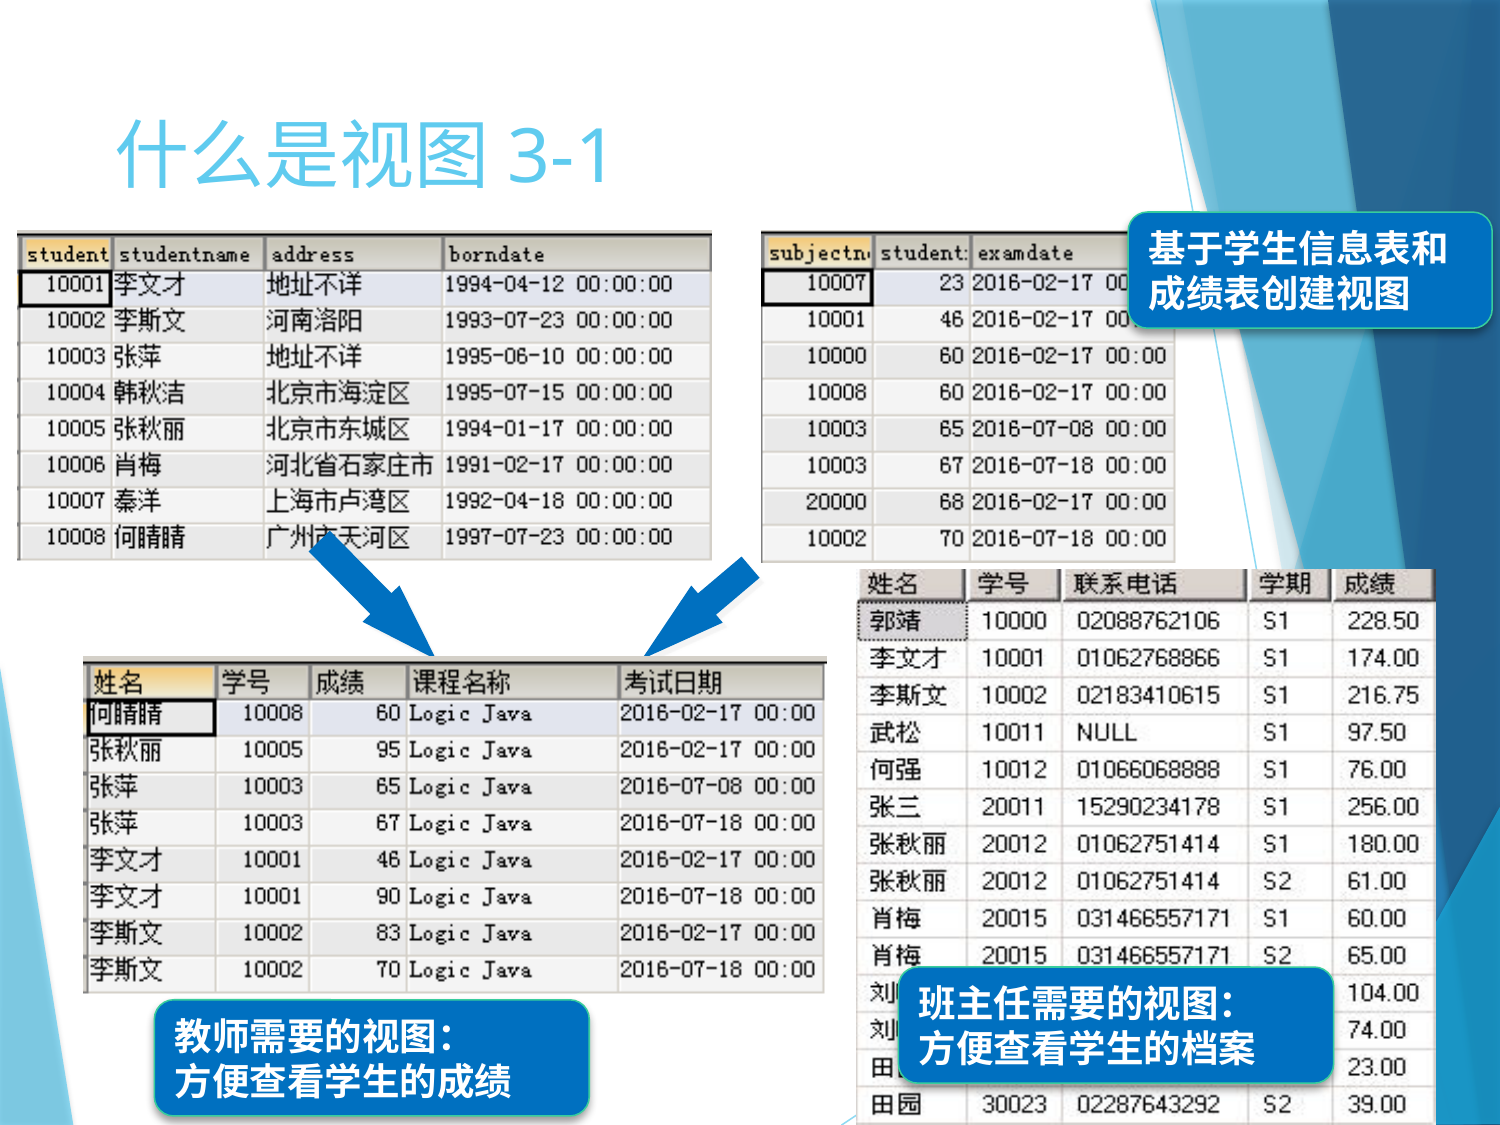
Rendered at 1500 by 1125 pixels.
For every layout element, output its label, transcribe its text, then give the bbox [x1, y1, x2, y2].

picture [17, 230, 713, 563]
text_box 基于学生信息表和成绩表创建视图 [1128, 212, 1493, 329]
picture [855, 569, 1436, 1125]
text_box 教师需要的视图： 方便查看学生的成绩 [154, 1004, 590, 1116]
picture [83, 656, 827, 997]
picture [760, 230, 1179, 563]
title 什么是视图3-1 [99, 99, 1365, 207]
text_box [329, 573, 434, 655]
text_box [644, 556, 760, 655]
